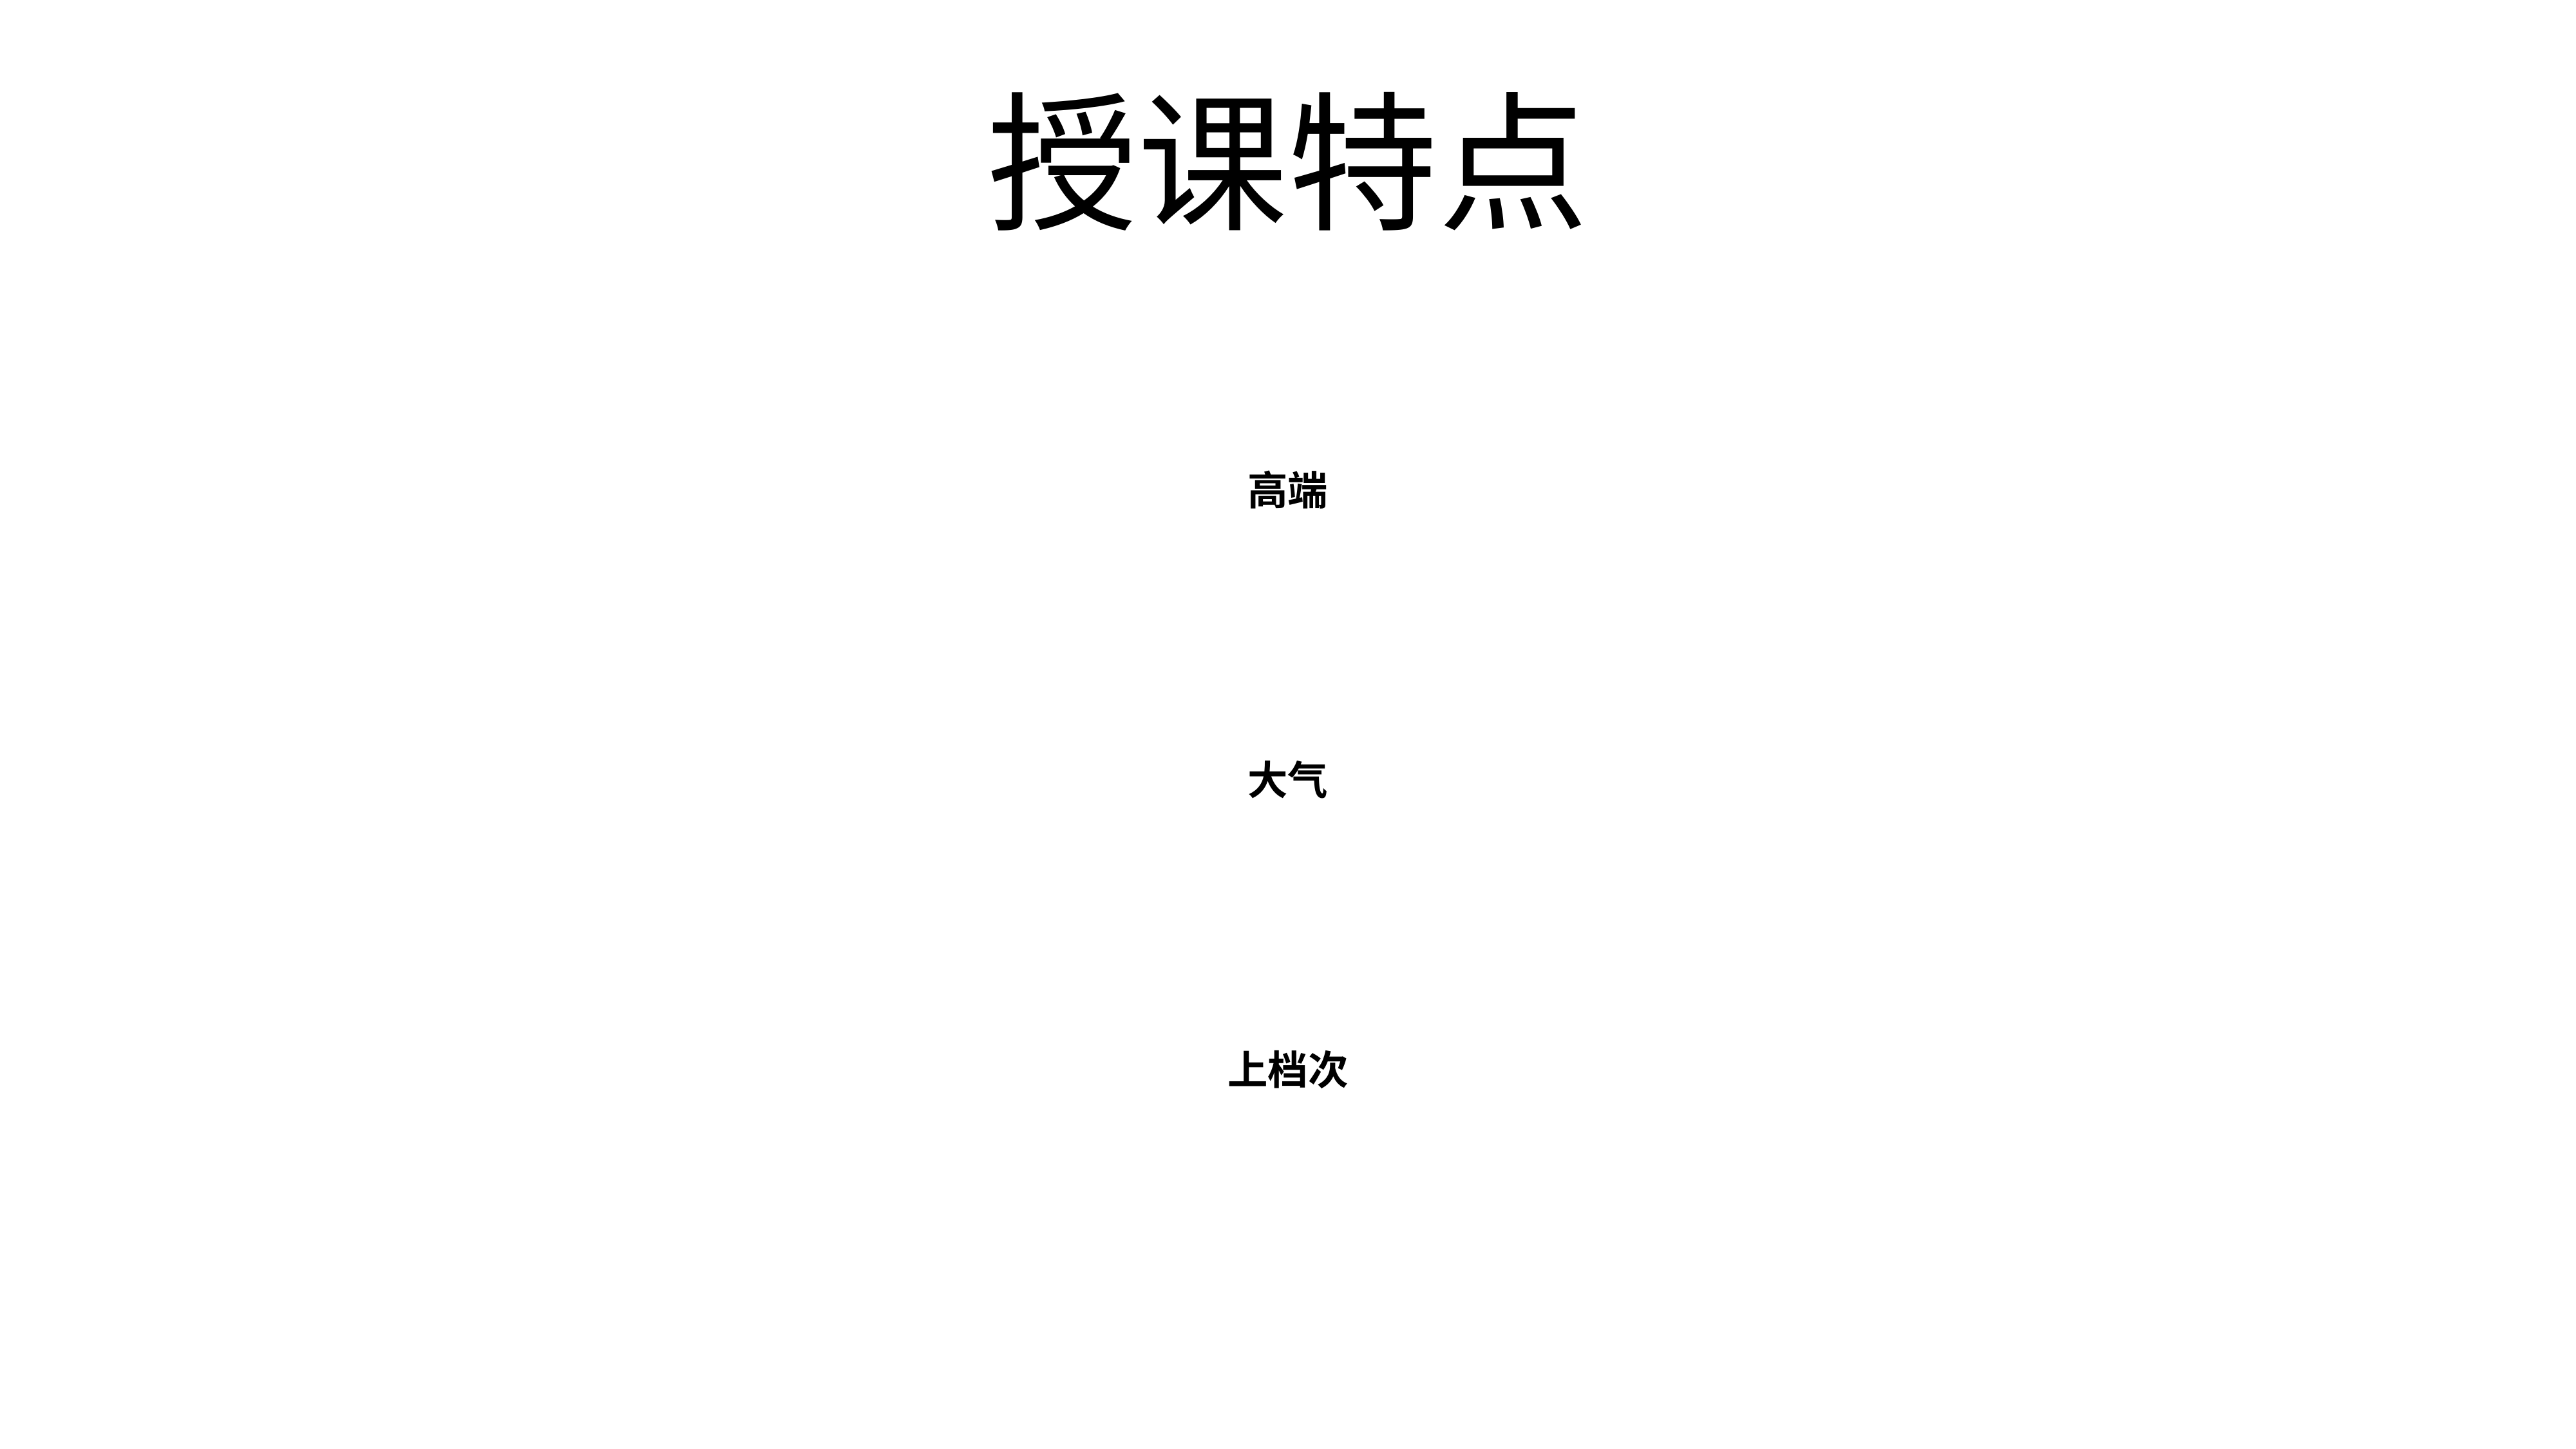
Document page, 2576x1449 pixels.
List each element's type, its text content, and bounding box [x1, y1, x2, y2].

text_box 上档次 [1222, 1039, 1354, 1099]
text_box 高端 [1242, 459, 1334, 519]
title 授课特点 [178, 37, 2398, 279]
text_box 大气 [1242, 749, 1334, 809]
